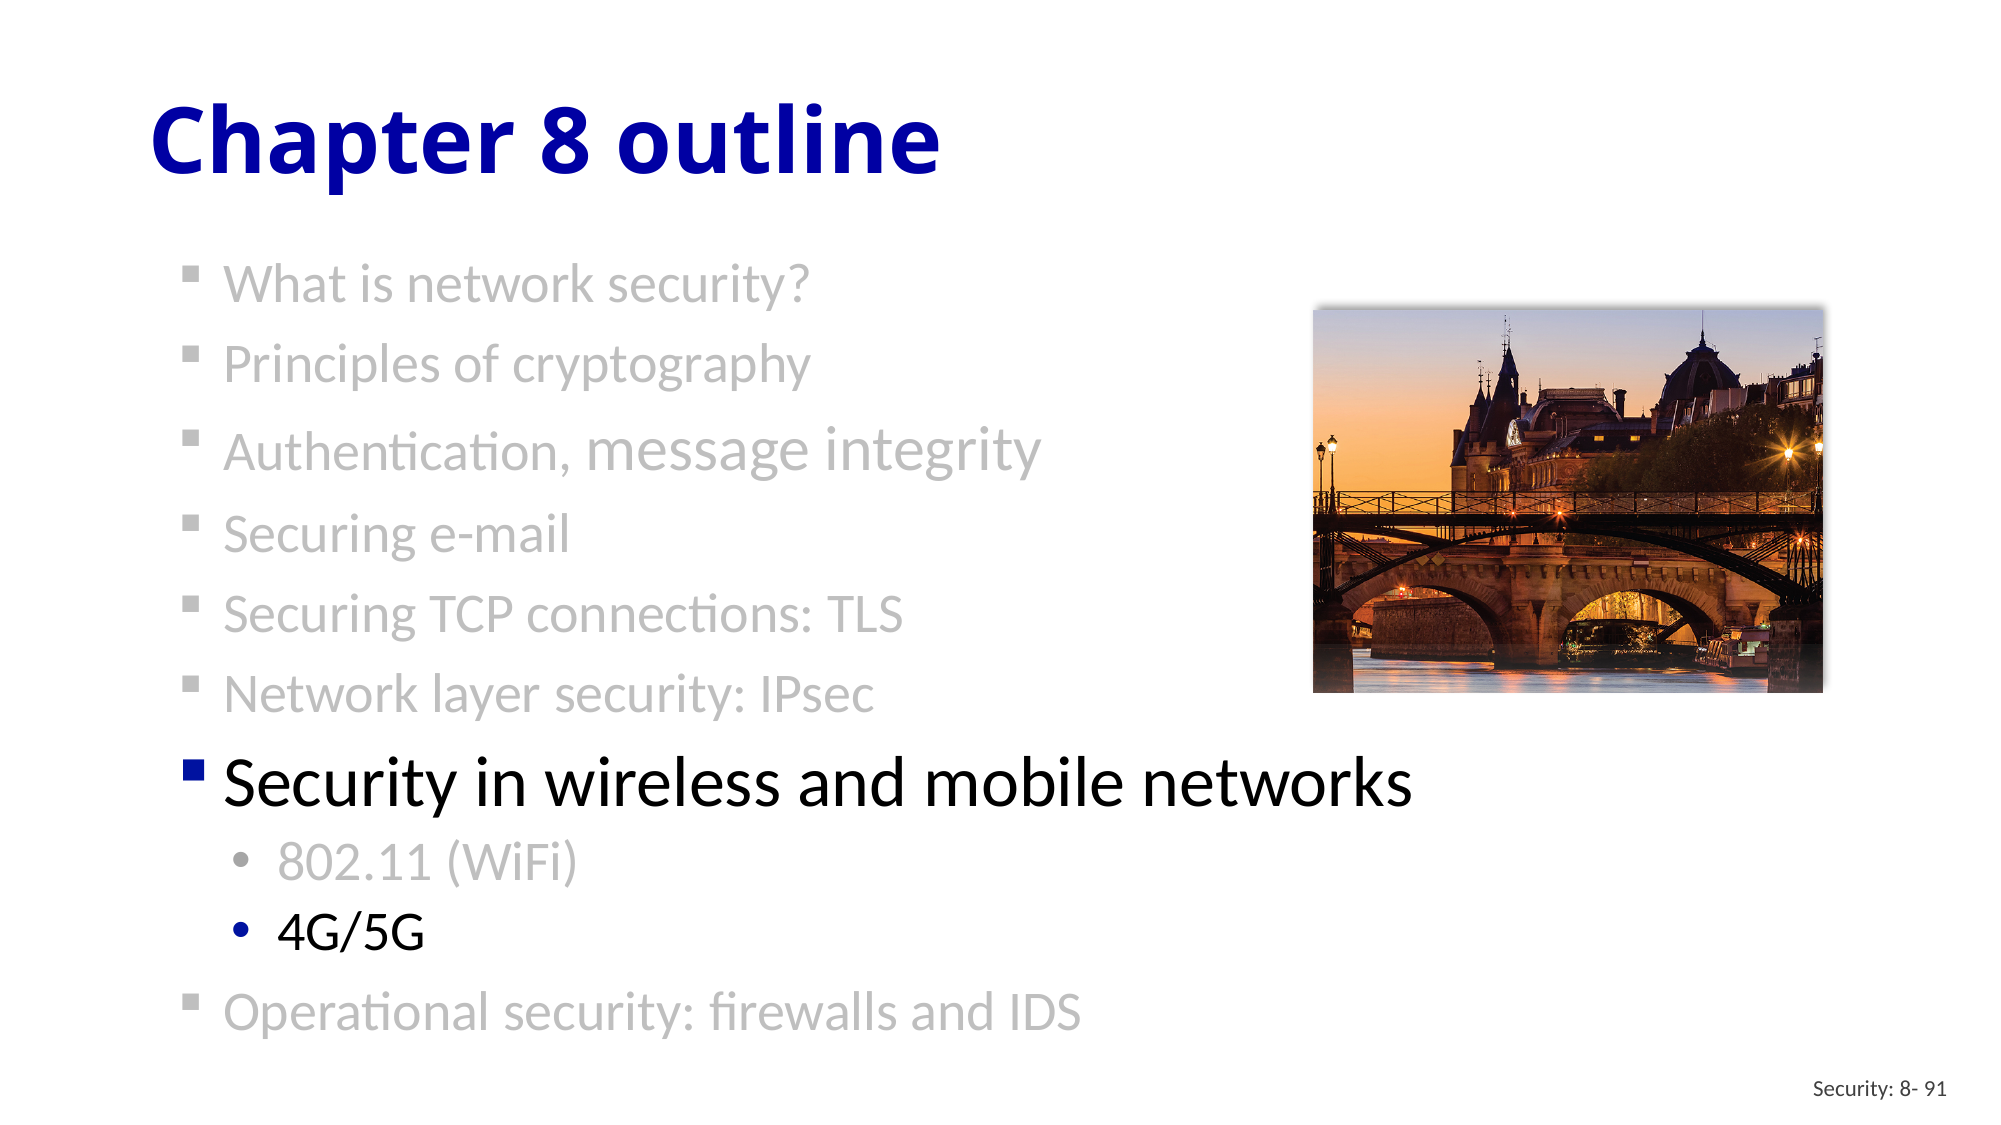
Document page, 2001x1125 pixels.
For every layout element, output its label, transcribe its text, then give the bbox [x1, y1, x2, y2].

text_box What is network security? Principles of cryptography Authentication, message integrity Securing e-mail Securing TCP connections: TLS Network layer security: IPsec Security in wireless and mobile networks 802.11 (WiFi) 4G/5G Operational security: firewalls and IDS [152, 246, 1585, 1053]
slide_number Security: 8- 91 [1512, 1056, 1963, 1117]
title Chapter 8 outline [133, 70, 1859, 218]
picture [1313, 310, 1823, 693]
